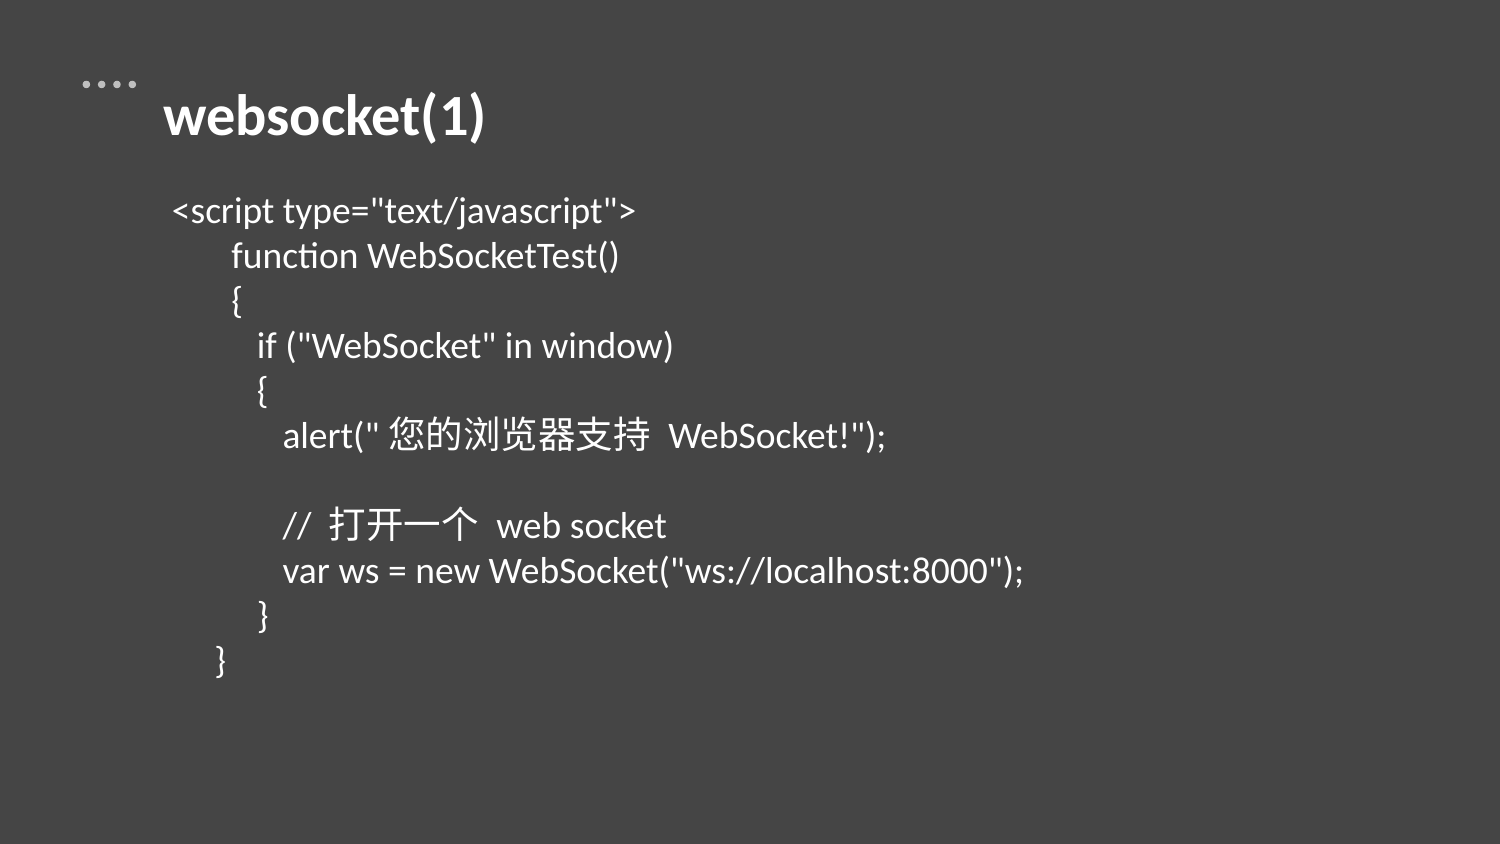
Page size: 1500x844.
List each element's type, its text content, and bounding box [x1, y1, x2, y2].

text_box <script type="text/javascript"> function WebSocketTest() { if ("WebSocket" in window) { alert("您的浏览器支持 WebSocket!"); // 打开一个 web socket var ws = new WebSocket("ws://localhost:8000"); } } [140, 178, 1377, 689]
text_box websocket(1) [148, 69, 789, 225]
